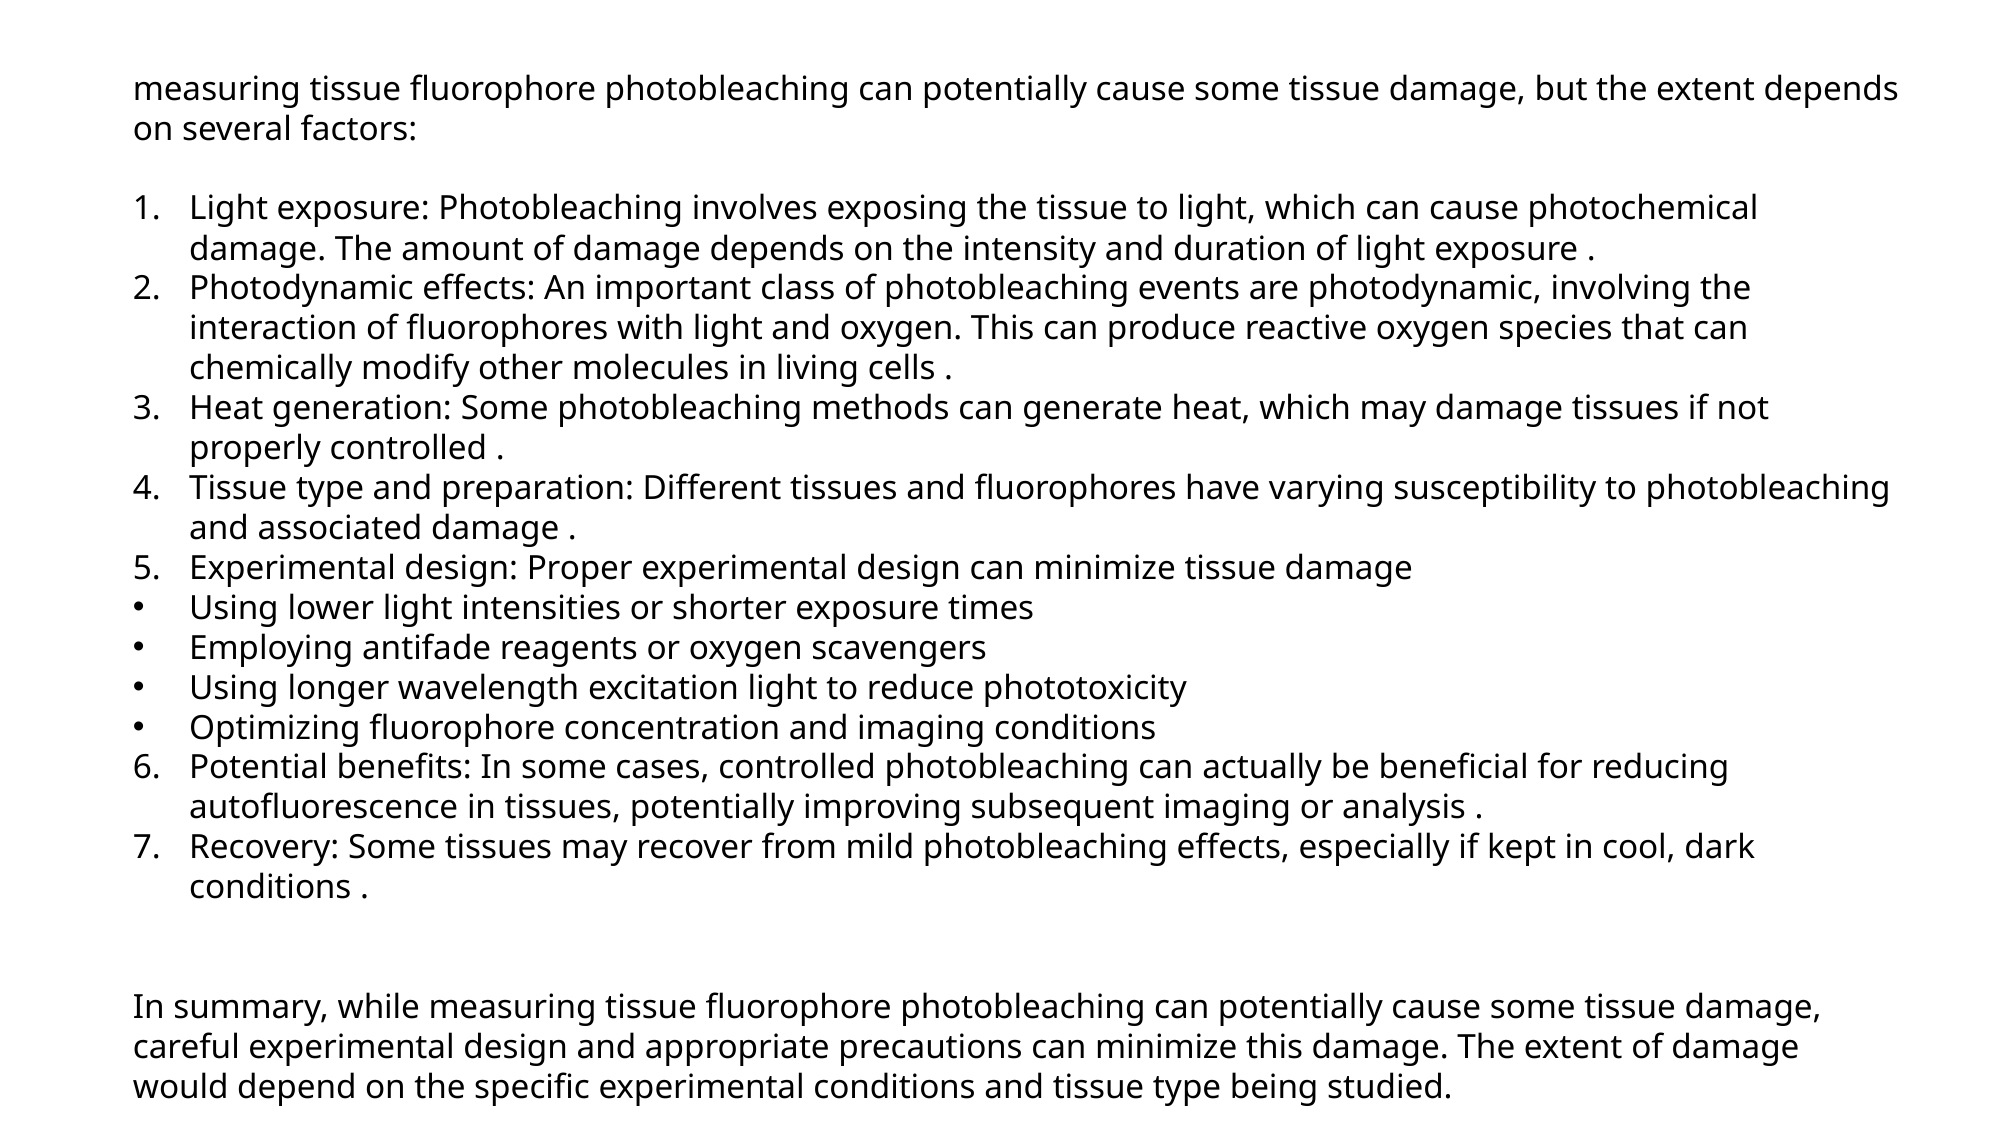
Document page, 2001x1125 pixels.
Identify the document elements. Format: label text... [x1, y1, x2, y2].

text_box measuring tissue fluorophore photobleaching can potentially cause some tissue damage, but the extent depends on several factors: Light exposure: Photobleaching involves exposing the tissue to light, which can cause photochemical damage. The amount of damage depends on the intensity and duration of light exposure . Photodynamic effects: An important class of photobleaching events are photodynamic, involving the interaction of fluorophores with light and oxygen. This can produce reactive oxygen species that can chemically modify other molecules in living cells . Heat generation: Some photobleaching methods can generate heat, which may damage tissues if not properly controlled . Tissue type and preparation: Different tissues and fluorophores have varying susceptibility to photobleaching and associated damage . Experimental design: Proper experimental design can minimize tissue damage Using lower light intensities or shorter exposure times Employing antifade reagents or oxygen scavengers Using longer wavelength excitation light to reduce phototoxicity Optimizing fluorophore concentration and imaging conditions Potential benefits: In some cases, controlled photobleaching can actually be beneficial for reducing autofluorescence in tissues, potentially improving subsequent imaging or analysis . Recovery: Some tissues may recover from mild photobleaching effects, especially if kept in cool, dark conditions . In summary, while measuring tissue fluorophore photobleaching can potentially cause some tissue damage, careful experimental design and appropriate precautions can minimize this damage. The extent of damage would depend on the specific experimental conditions and tissue type being studied. [118, 59, 1918, 1113]
